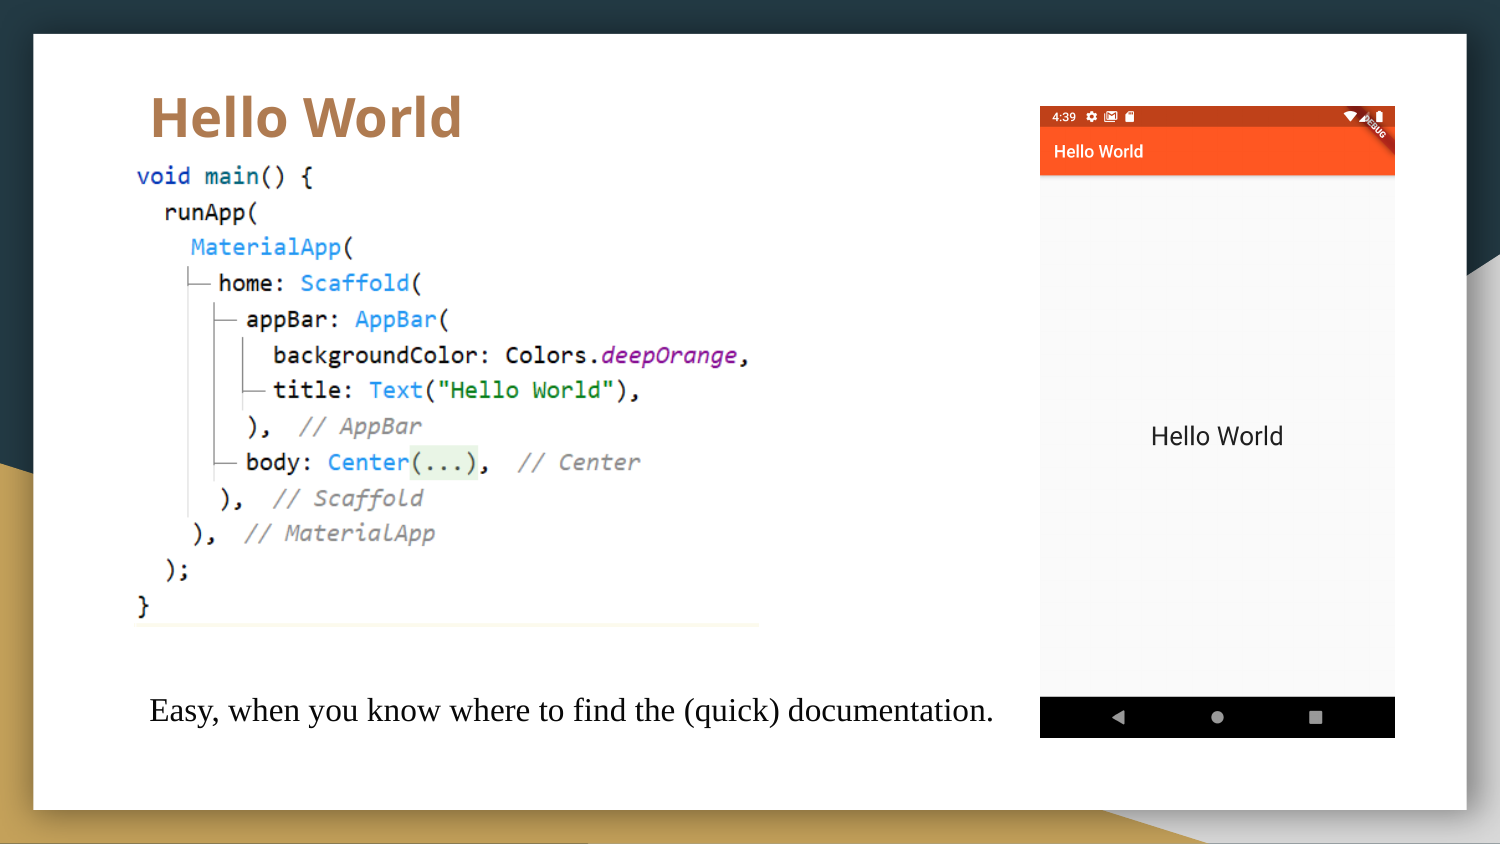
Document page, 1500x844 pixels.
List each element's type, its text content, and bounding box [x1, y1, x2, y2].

title Hello World [134, 67, 1366, 164]
picture [134, 162, 760, 627]
picture [1039, 106, 1396, 738]
list Easy, when you know where to find the (quick) documentation. [134, 667, 1012, 763]
